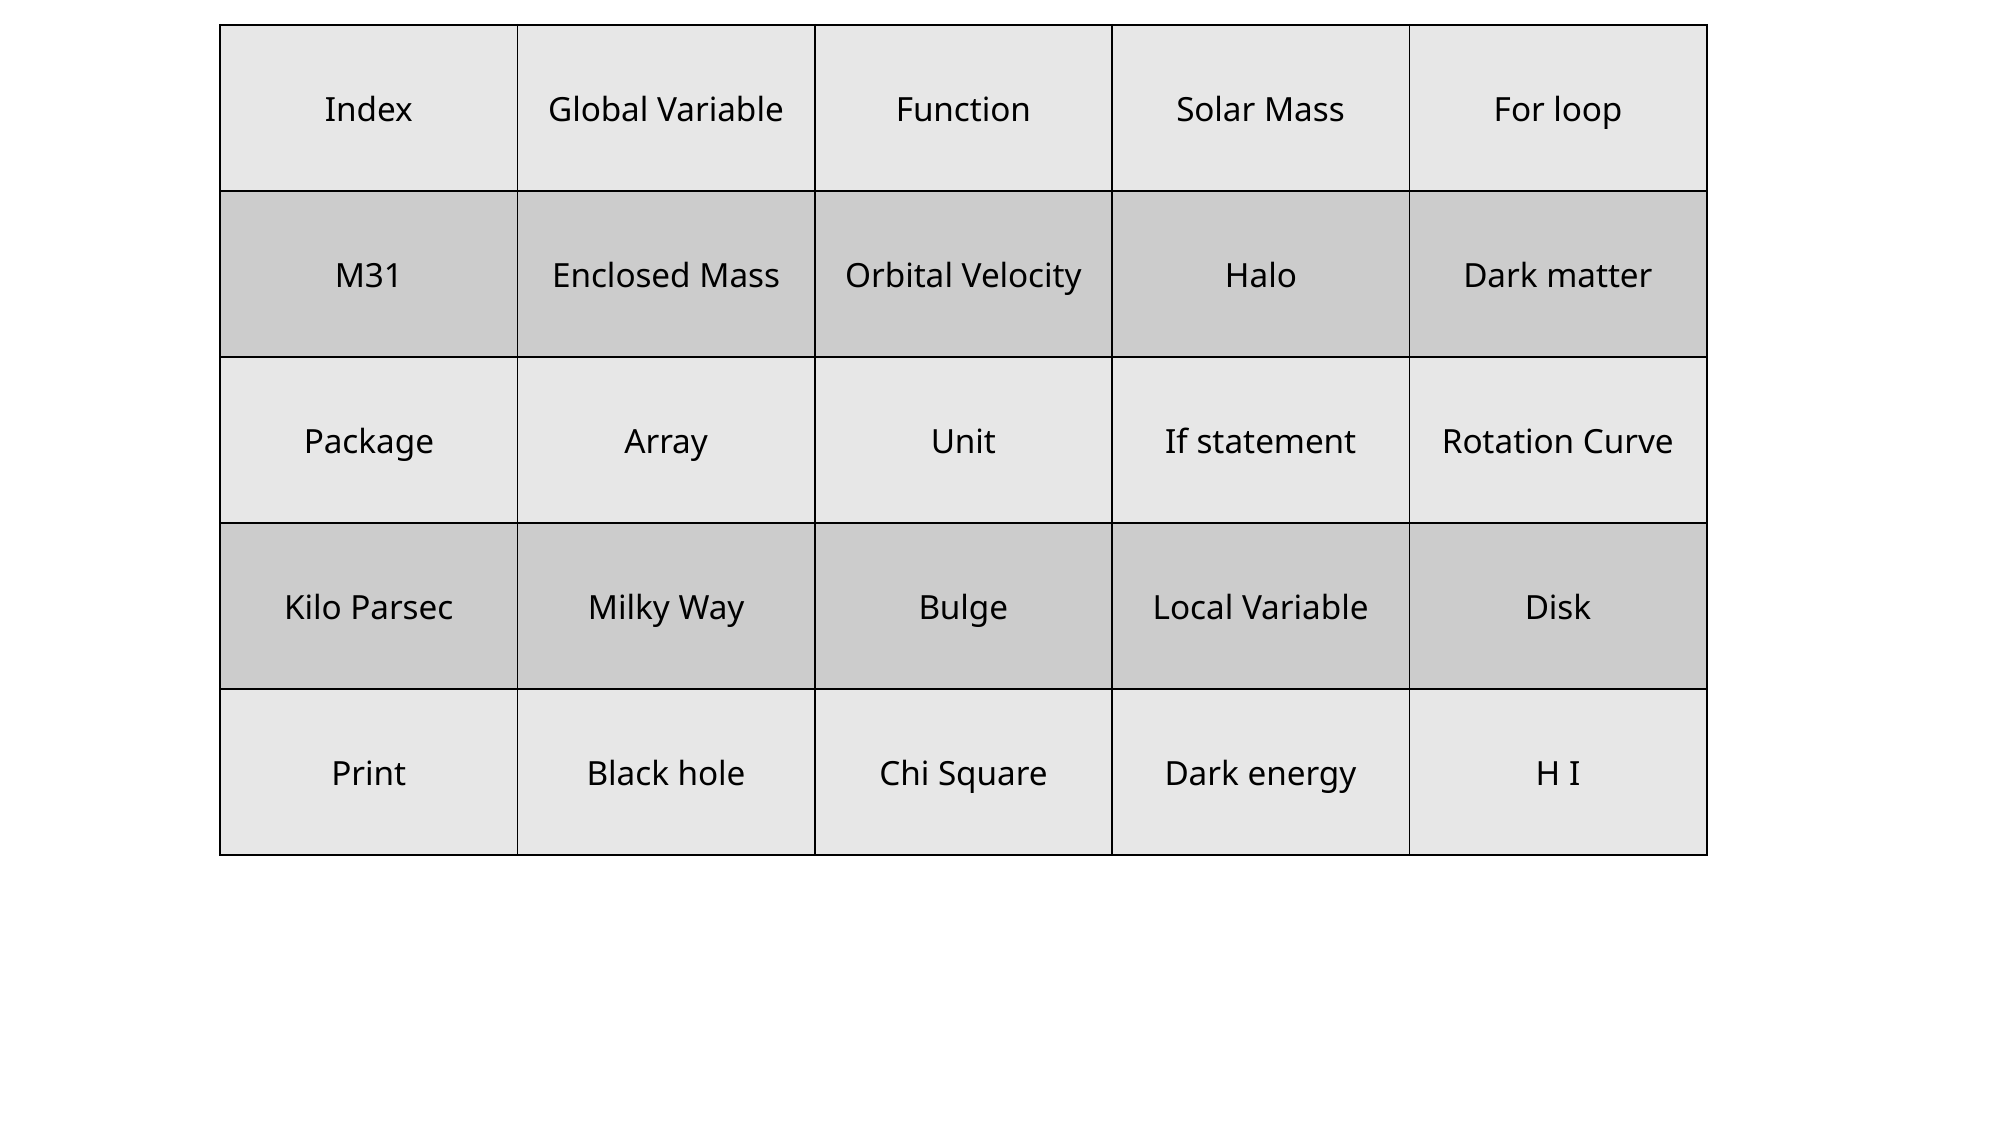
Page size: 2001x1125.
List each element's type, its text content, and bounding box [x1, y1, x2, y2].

table_cell Array [518, 358, 814, 522]
table_cell Chi Square [816, 690, 1111, 854]
table_cell Black hole [518, 690, 814, 854]
table_cell Local Variable [1113, 524, 1409, 688]
table_cell Orbital Velocity [816, 192, 1111, 356]
table_header Global Variable [518, 26, 814, 190]
table_cell Package [221, 358, 517, 522]
table_cell Dark energy [1113, 690, 1409, 854]
table_cell Unit [816, 358, 1111, 522]
table_cell Dark matter [1410, 192, 1706, 356]
table_cell Kilo Parsec [221, 524, 517, 688]
table_cell Rotation Curve [1410, 358, 1706, 522]
table_cell If statement [1113, 358, 1409, 522]
table_header Index [221, 26, 517, 190]
table_header Function [816, 26, 1111, 190]
table_cell Print [221, 690, 517, 854]
table_cell Halo [1113, 192, 1409, 356]
table_cell M31 [221, 192, 517, 356]
table_cell Bulge [816, 524, 1111, 688]
table_cell Milky Way [518, 524, 814, 688]
table_cell Enclosed Mass [518, 192, 814, 356]
table_cell Disk [1410, 524, 1706, 688]
table_cell H I [1410, 690, 1706, 854]
table_header For loop [1410, 26, 1706, 190]
table_header Solar Mass [1113, 26, 1409, 190]
